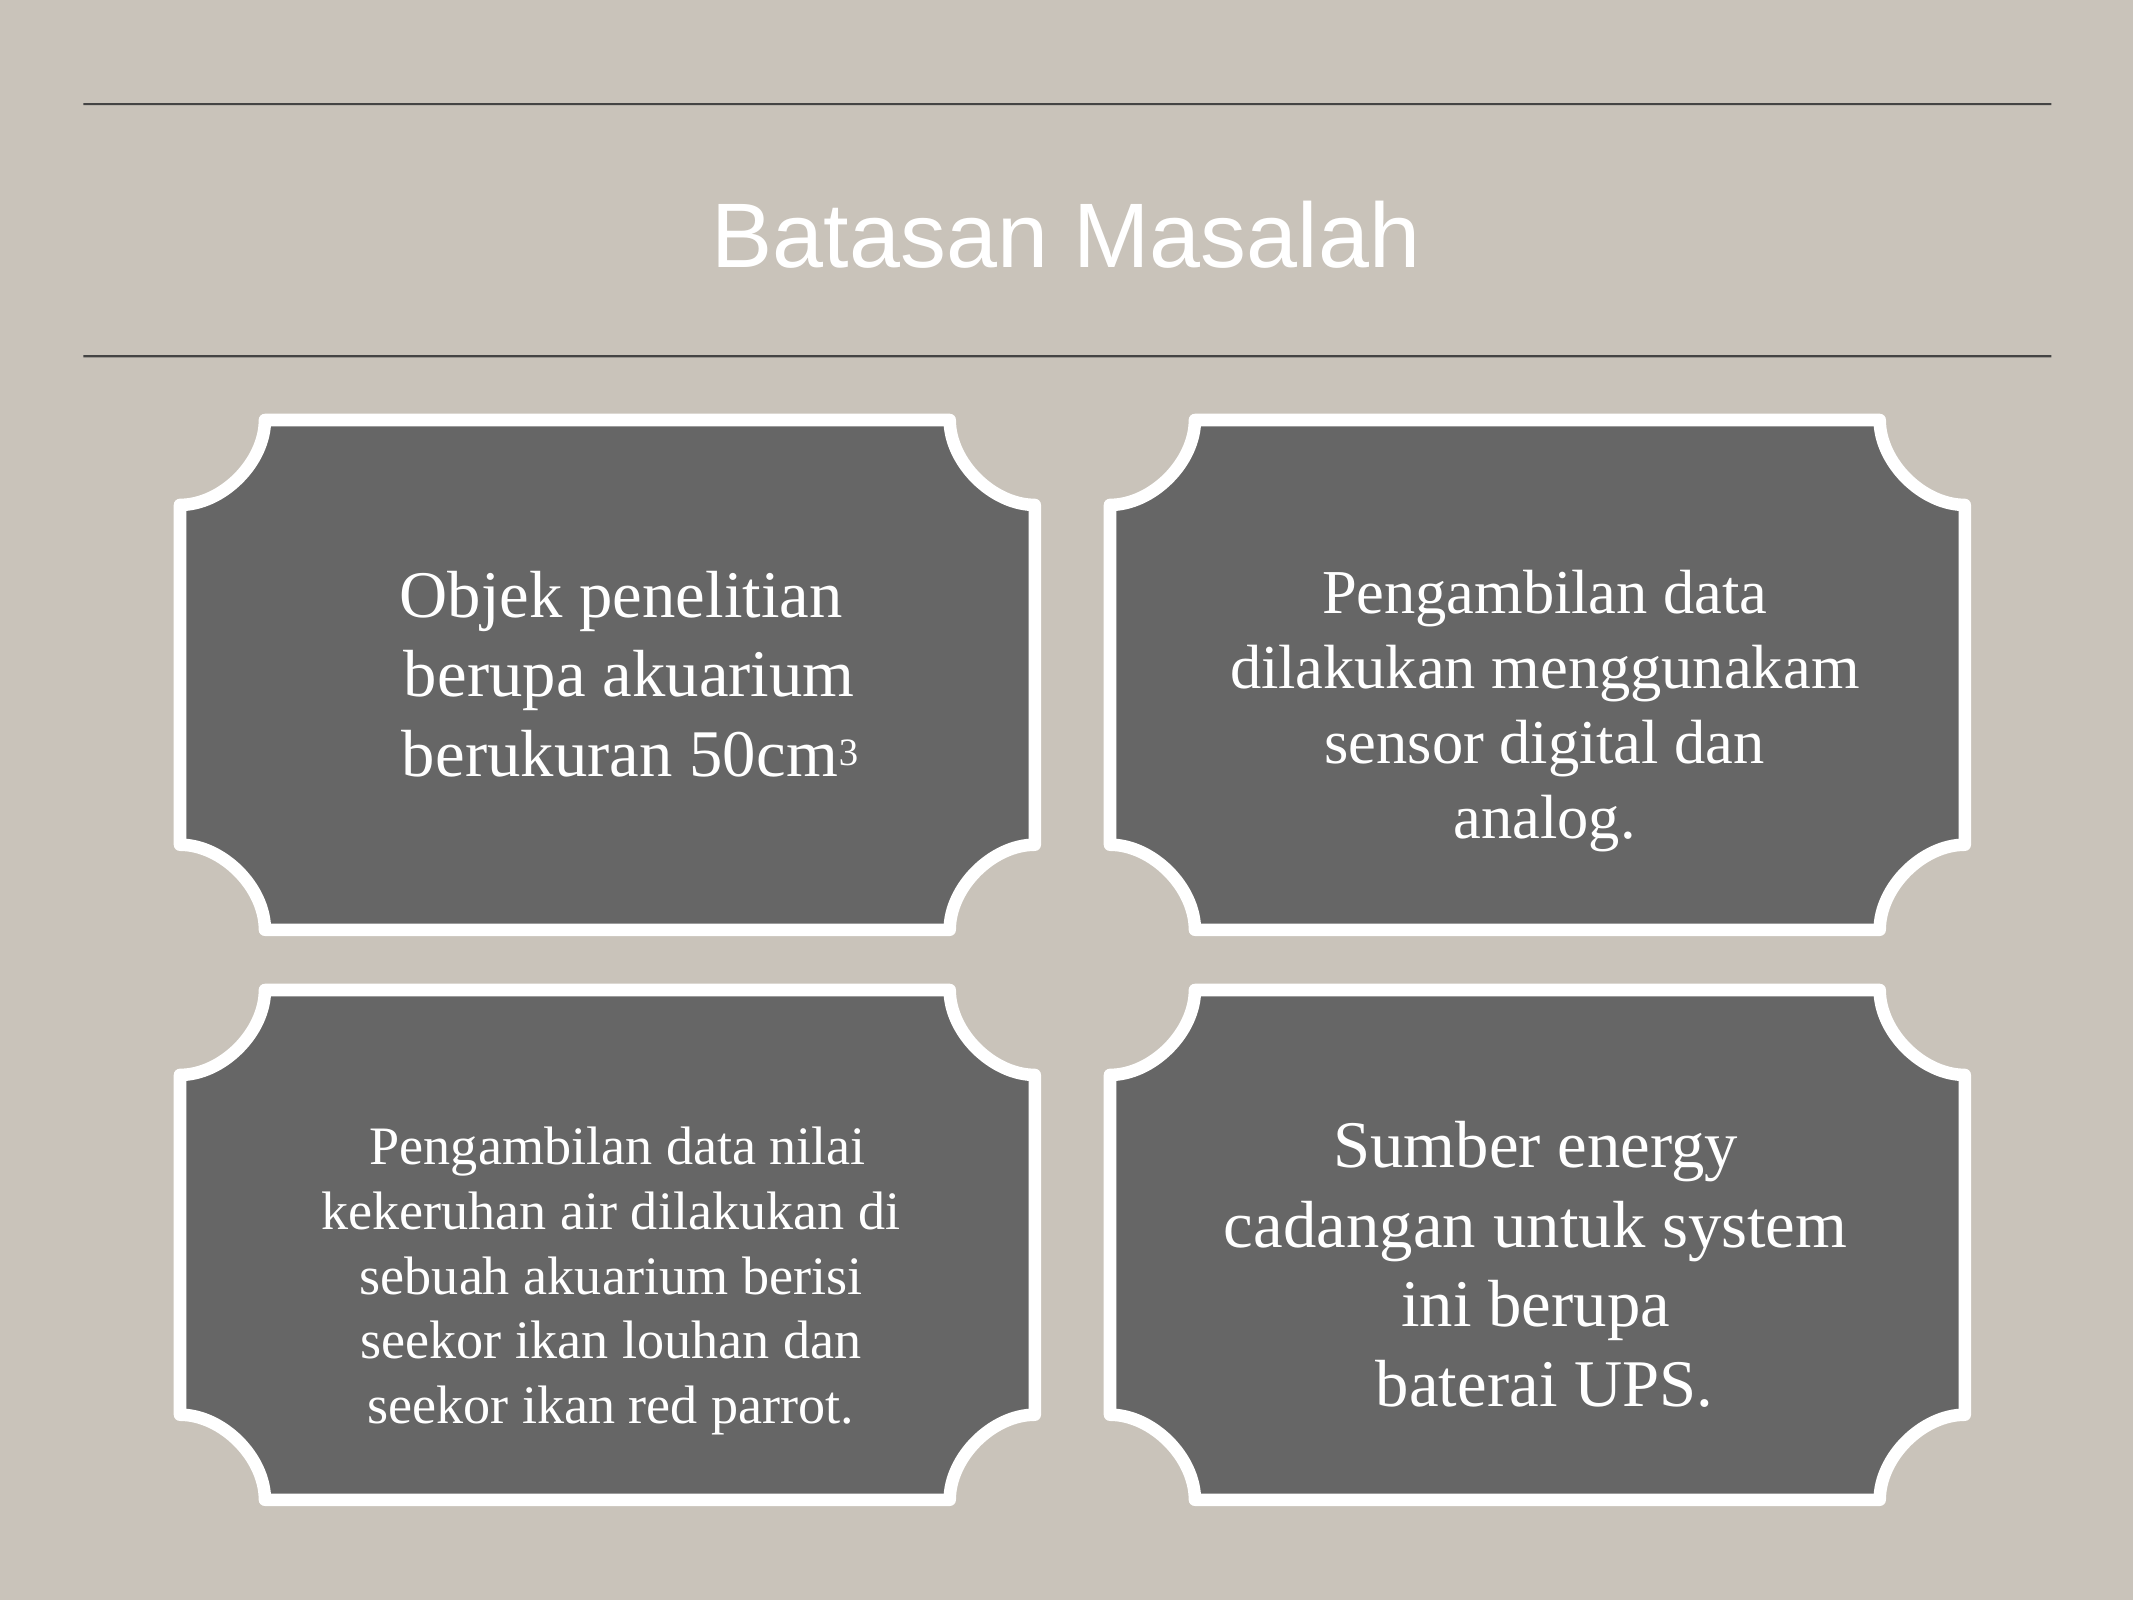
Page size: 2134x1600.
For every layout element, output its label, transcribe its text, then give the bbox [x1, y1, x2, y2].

text_box Batasan Masalah [83, 97, 2050, 365]
text_box [180, 990, 1035, 1500]
text_box [254, 394, 2134, 780]
text_box [1110, 990, 1965, 1500]
text_box Pengambilan data nilai kekeruhan air dilakukan di sebuah akuarium berisi seekor ikan louhan dan seekor ikan red parrot. [281, 1102, 942, 1443]
text_box Pengambilan data dilakukan menggunakam sensor digital dan analog. [1215, 543, 1875, 858]
text_box [1110, 420, 1965, 930]
text_box [180, 420, 1035, 930]
text_box Sumber energy cadangan untuk system ini berupa baterai UPS. [1206, 1092, 1867, 1428]
text_box Objek penelitian berupa akuarium berukuran 50cm3 [300, 542, 960, 798]
